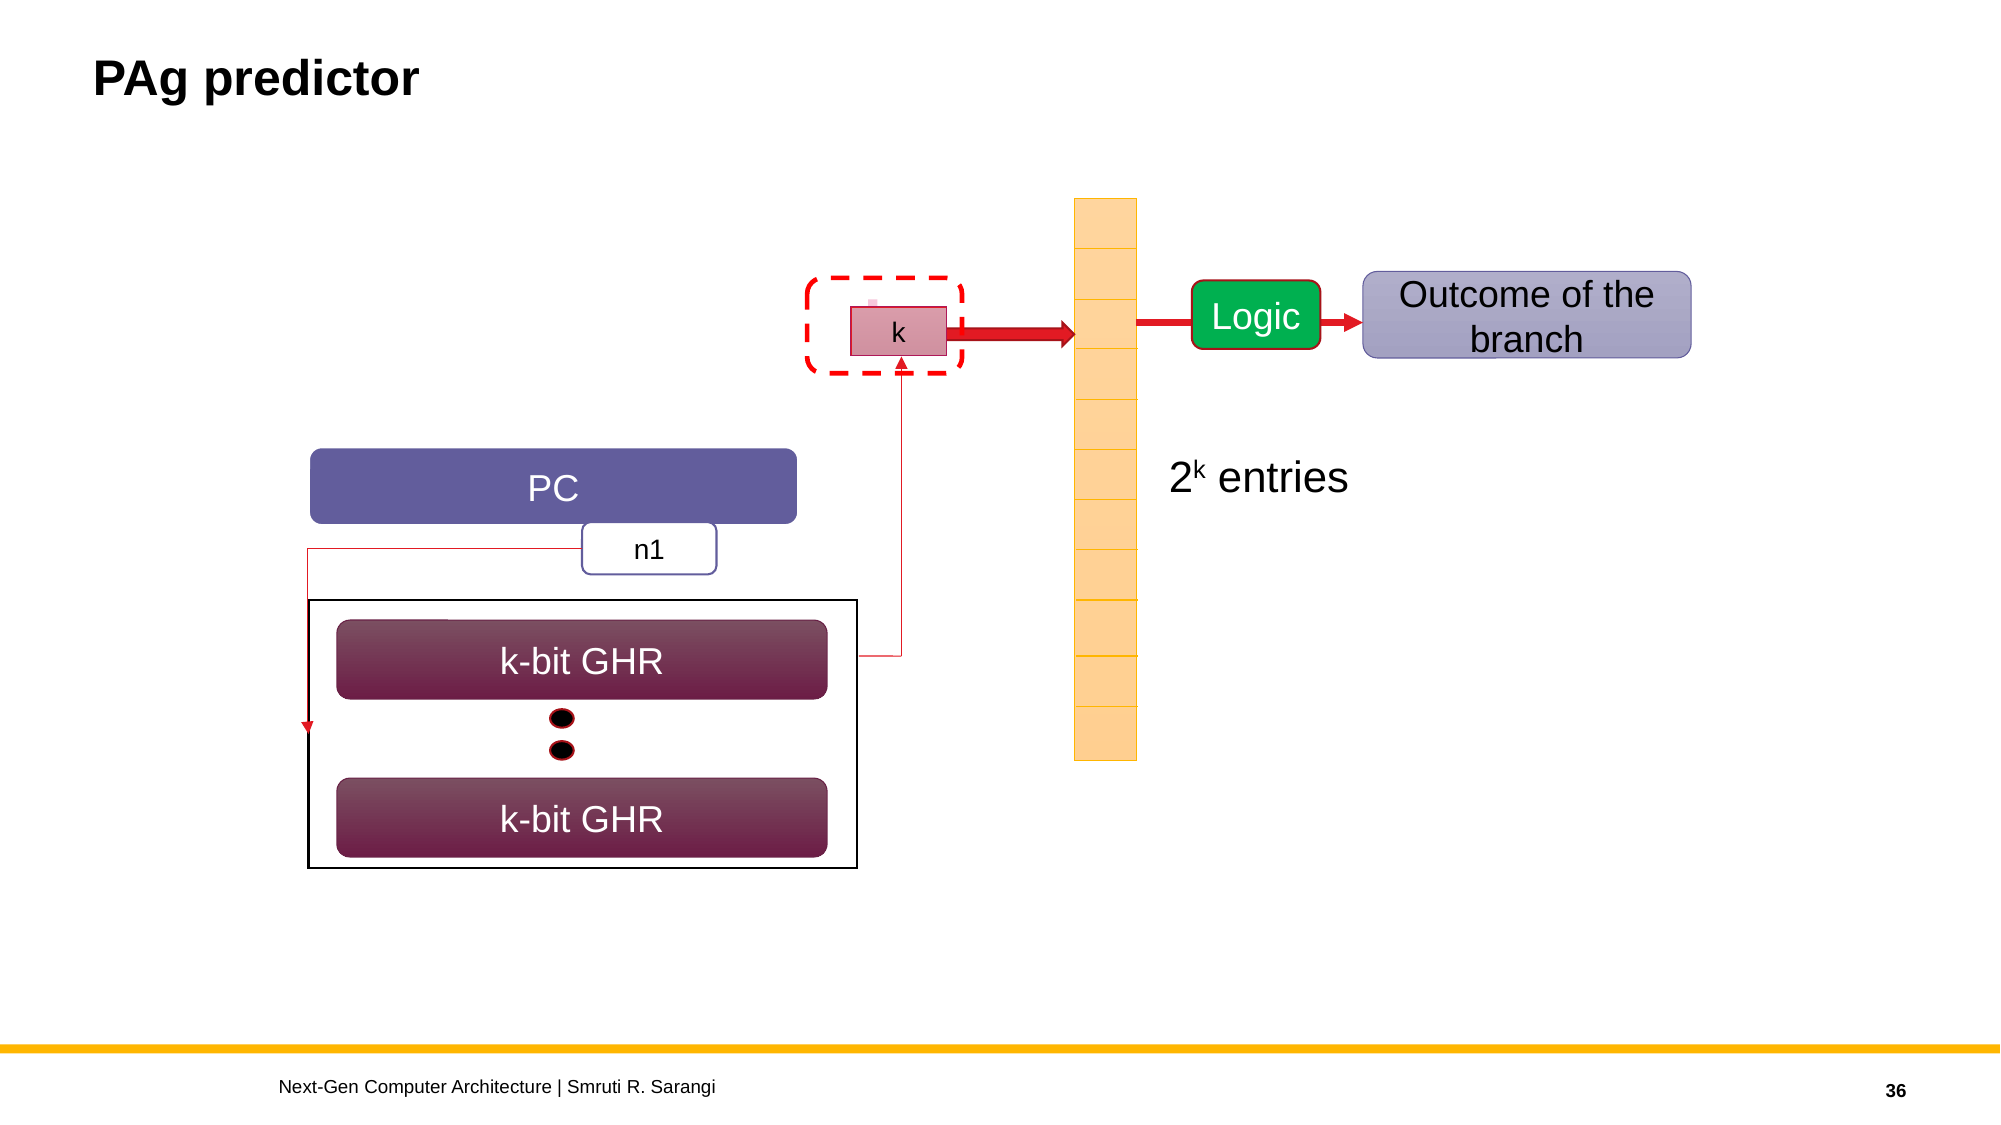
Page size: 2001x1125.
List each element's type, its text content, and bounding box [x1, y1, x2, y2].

footer Next-Gen Computer Architecture | Smruti R. Sarangi [263, 1067, 1464, 1105]
text_box Outcome of the branch [1362, 270, 1692, 359]
text_box [1074, 198, 1137, 248]
slide_number 36 [1711, 1071, 1922, 1109]
text_box [307, 599, 858, 869]
text_box 2k entries [1154, 441, 1365, 509]
text_box Logic [1190, 279, 1322, 322]
text_box [806, 276, 964, 375]
text_box [963, 320, 1076, 349]
text_box PC [306, 445, 801, 528]
text_box [1074, 500, 1137, 761]
text_box Logic [1190, 323, 1322, 350]
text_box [308, 548, 582, 734]
title PAg predictor [78, 45, 1578, 180]
text_box [1074, 300, 1137, 449]
text_box n1 [580, 520, 718, 576]
text_box [1074, 450, 1137, 499]
text_box [1074, 249, 1137, 299]
